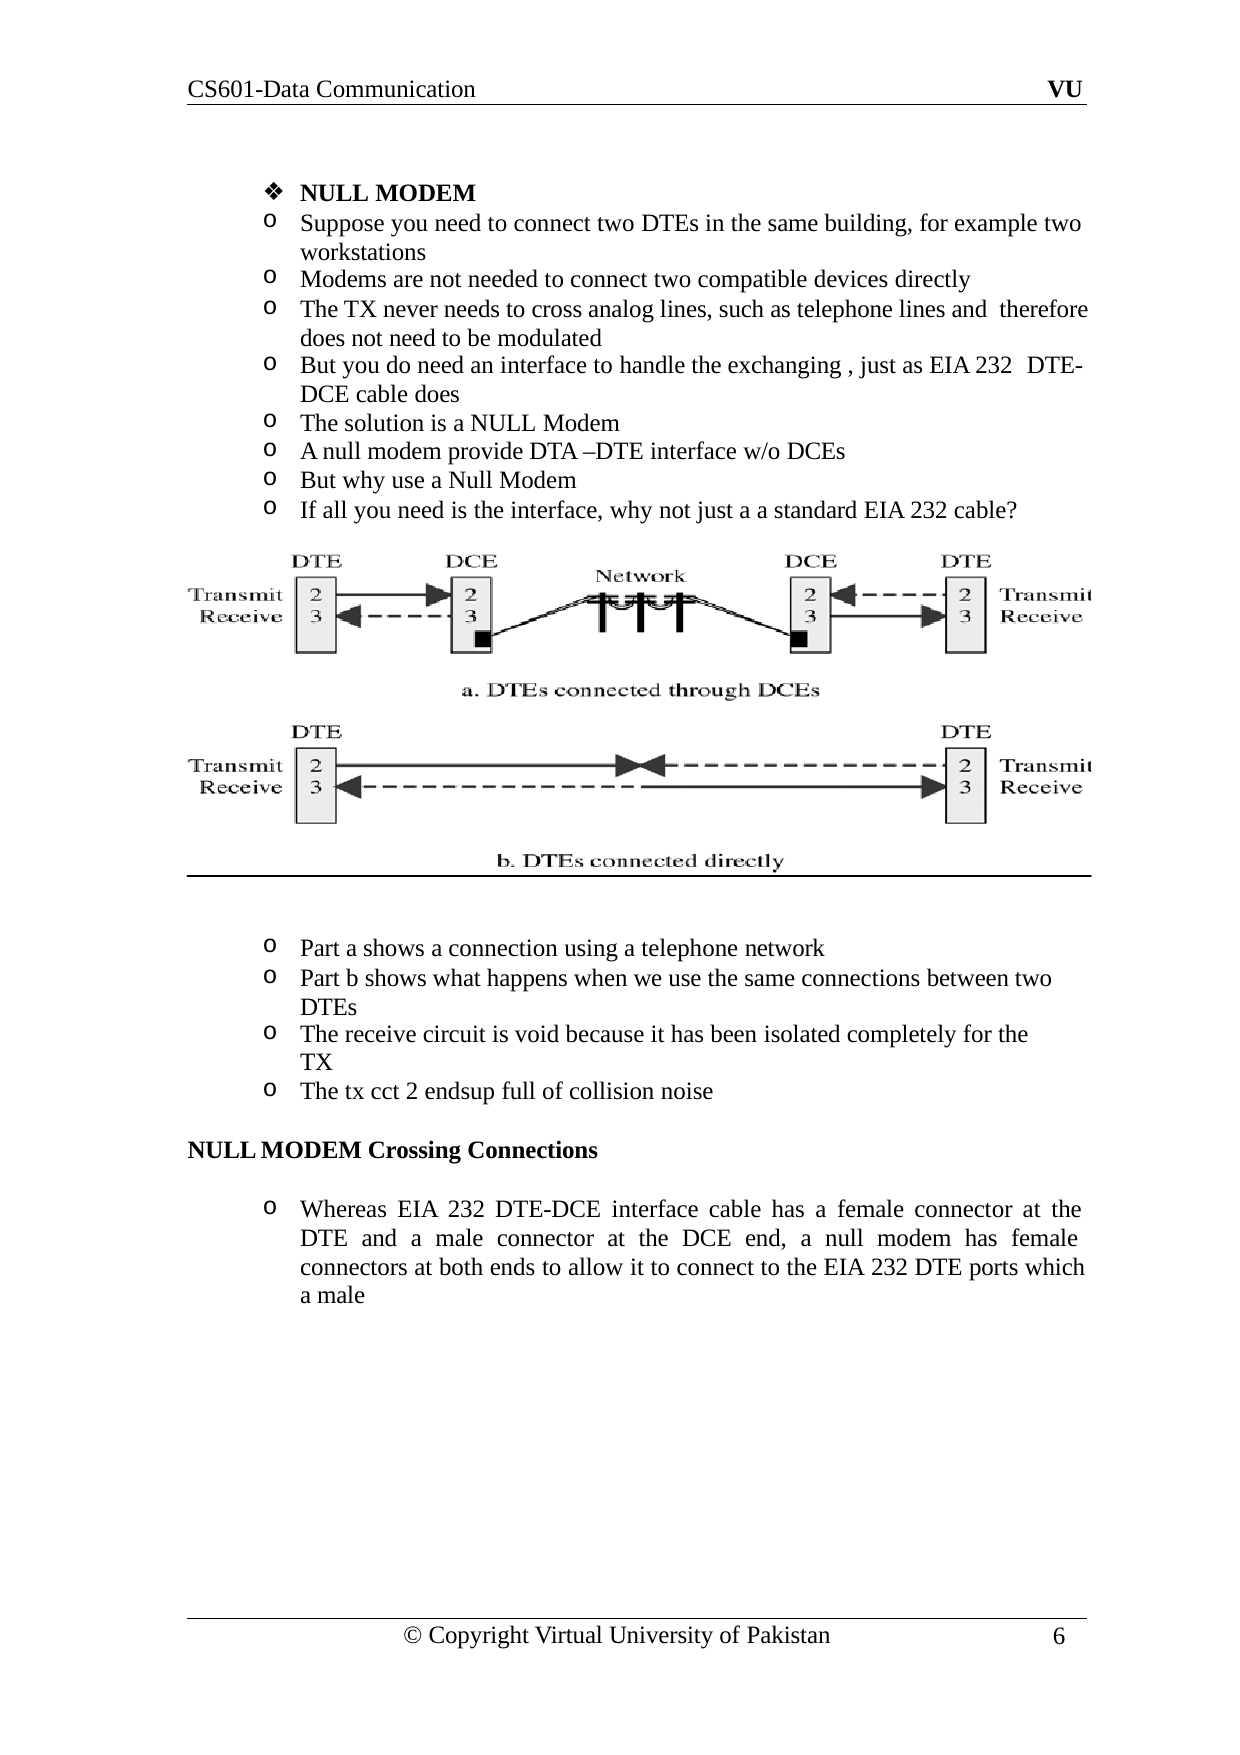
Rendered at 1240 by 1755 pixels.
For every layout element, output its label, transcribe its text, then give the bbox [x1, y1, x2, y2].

slide_number 6 [1048, 1621, 1095, 1755]
text_box VU [1045, 72, 1086, 103]
footer © Copyright Virtual University of Pakistan [401, 1621, 840, 1755]
text_box CS601-Data Communication [185, 72, 481, 103]
text_box NULL MODEM Suppose you need to connect two DTEs in the same building, for example two workstations Modems are not needed to connect two compatible devices directly The TX never needs to cross analog lines, such as telephone lines and therefore does not need to be modulated But you do need an interface to handle the exchanging , just as EIA 232 DTE- DCE cable does The solution is a NULL Modem A null modem provide DTA –DTE interface w/o DCEs But why use a Null Modem If all you need is the interface, why not just a a standard EIA 232 cable? [260, 176, 1093, 524]
text_box [186, 552, 1092, 877]
text_box Part a shows a connection using a telephone network Part b shows what happens when we use the same connections between two DTEs The receive circuit is void because it has been isolated completely for the TX The tx cct 2 endsup full of collision noise NULL MODEM Crossing Connections Whereas EIA 232 DTE-DCE interface cable has a female connector at the DTE and a male connector at the DCE end, a null modem has female connectors at both ends to allow it to connect to the EIA 232 DTE ports which a male [185, 932, 1093, 1309]
